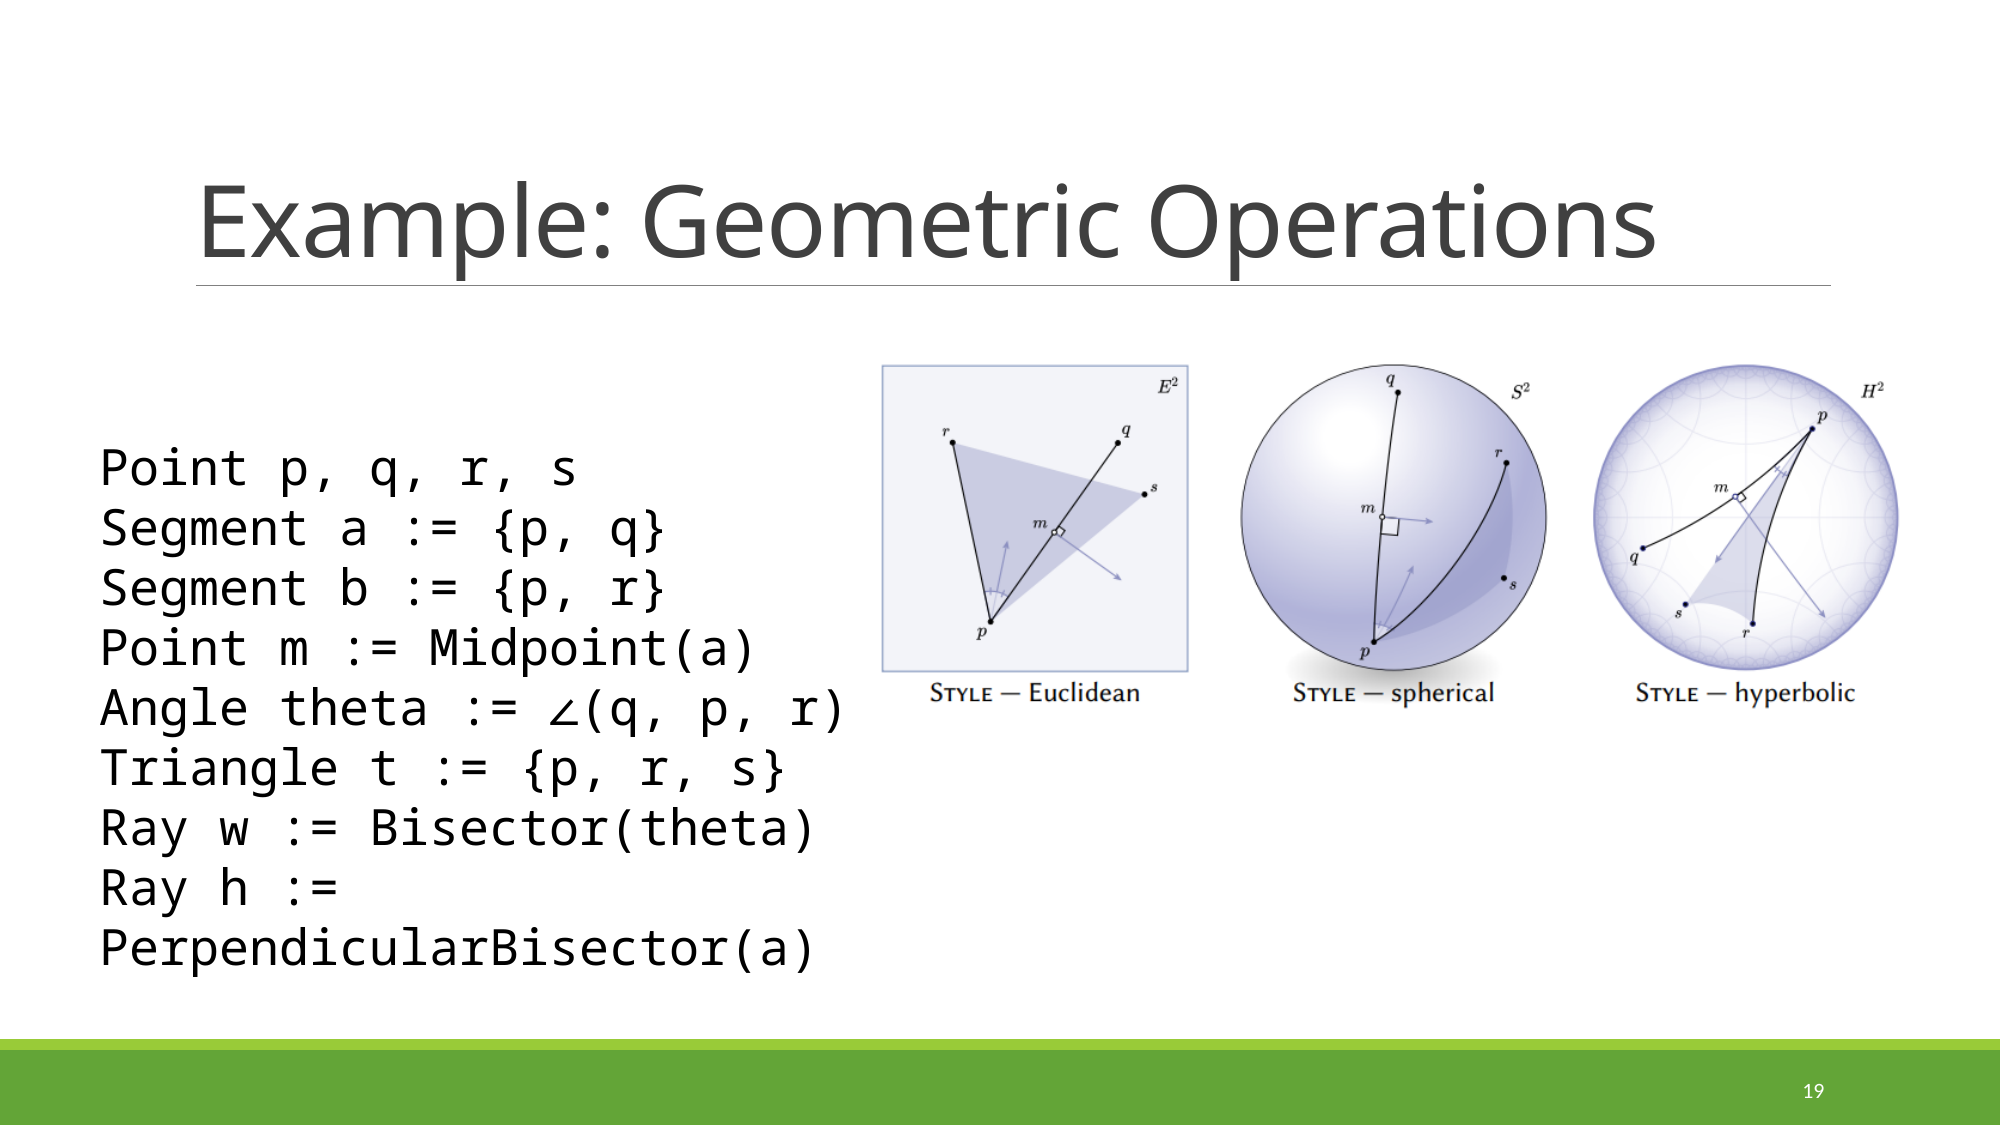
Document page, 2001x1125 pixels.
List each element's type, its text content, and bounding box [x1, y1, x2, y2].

slide_number 19 [1624, 1059, 1840, 1120]
title Example: Geometric Operations [180, 47, 1830, 285]
text_box Point p, q, r, s Segment a := {p, q} Segment b := {p, r} Point m := Midpoint(a) Angle theta := ∠(q, p, r) Triangle t := {p, r, s} Ray w := Bisector(theta) Ray h := PerpendicularBisector(a) [84, 427, 1085, 983]
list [871, 349, 1916, 724]
